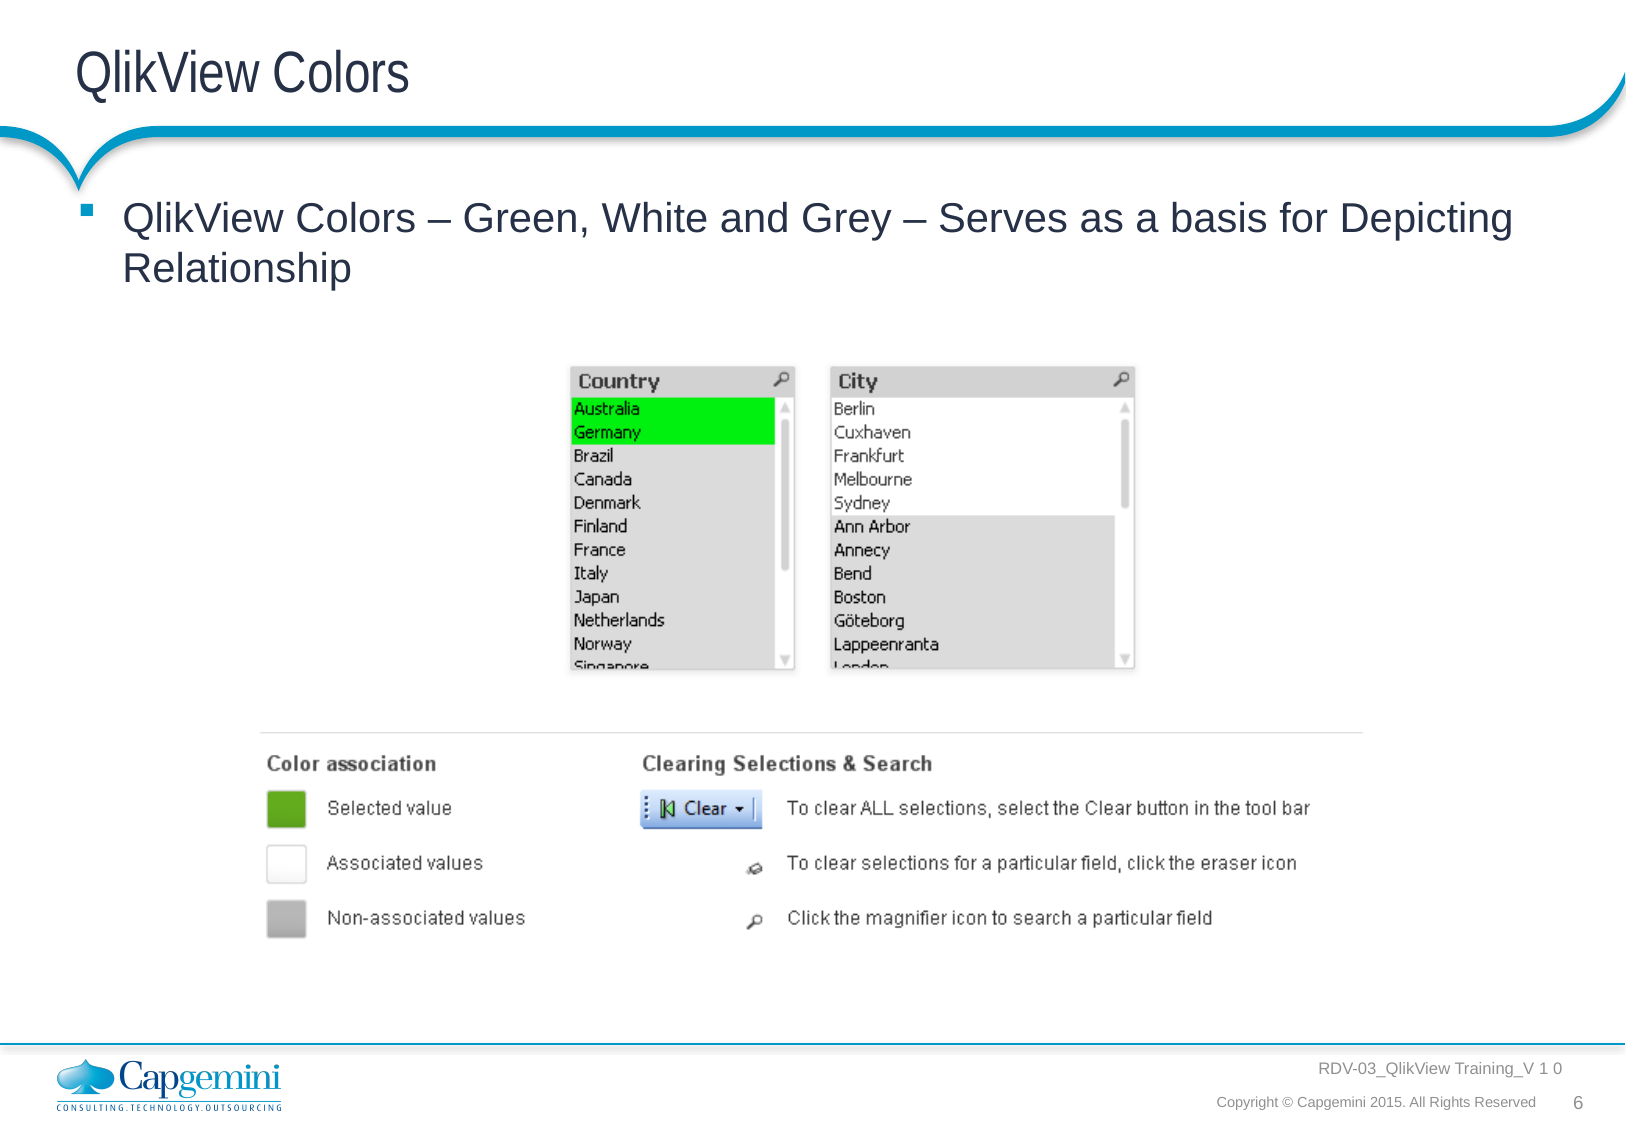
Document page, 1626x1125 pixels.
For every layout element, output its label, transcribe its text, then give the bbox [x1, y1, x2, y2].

list QlikView Colors – Green, White and Grey – Serves as a basis for Depicting Relationship [62, 185, 1563, 306]
picture [557, 354, 809, 684]
title QlikView Colors [0, 0, 1625, 150]
picture [57, 1059, 281, 1111]
picture [243, 732, 1382, 973]
picture [817, 354, 1149, 682]
